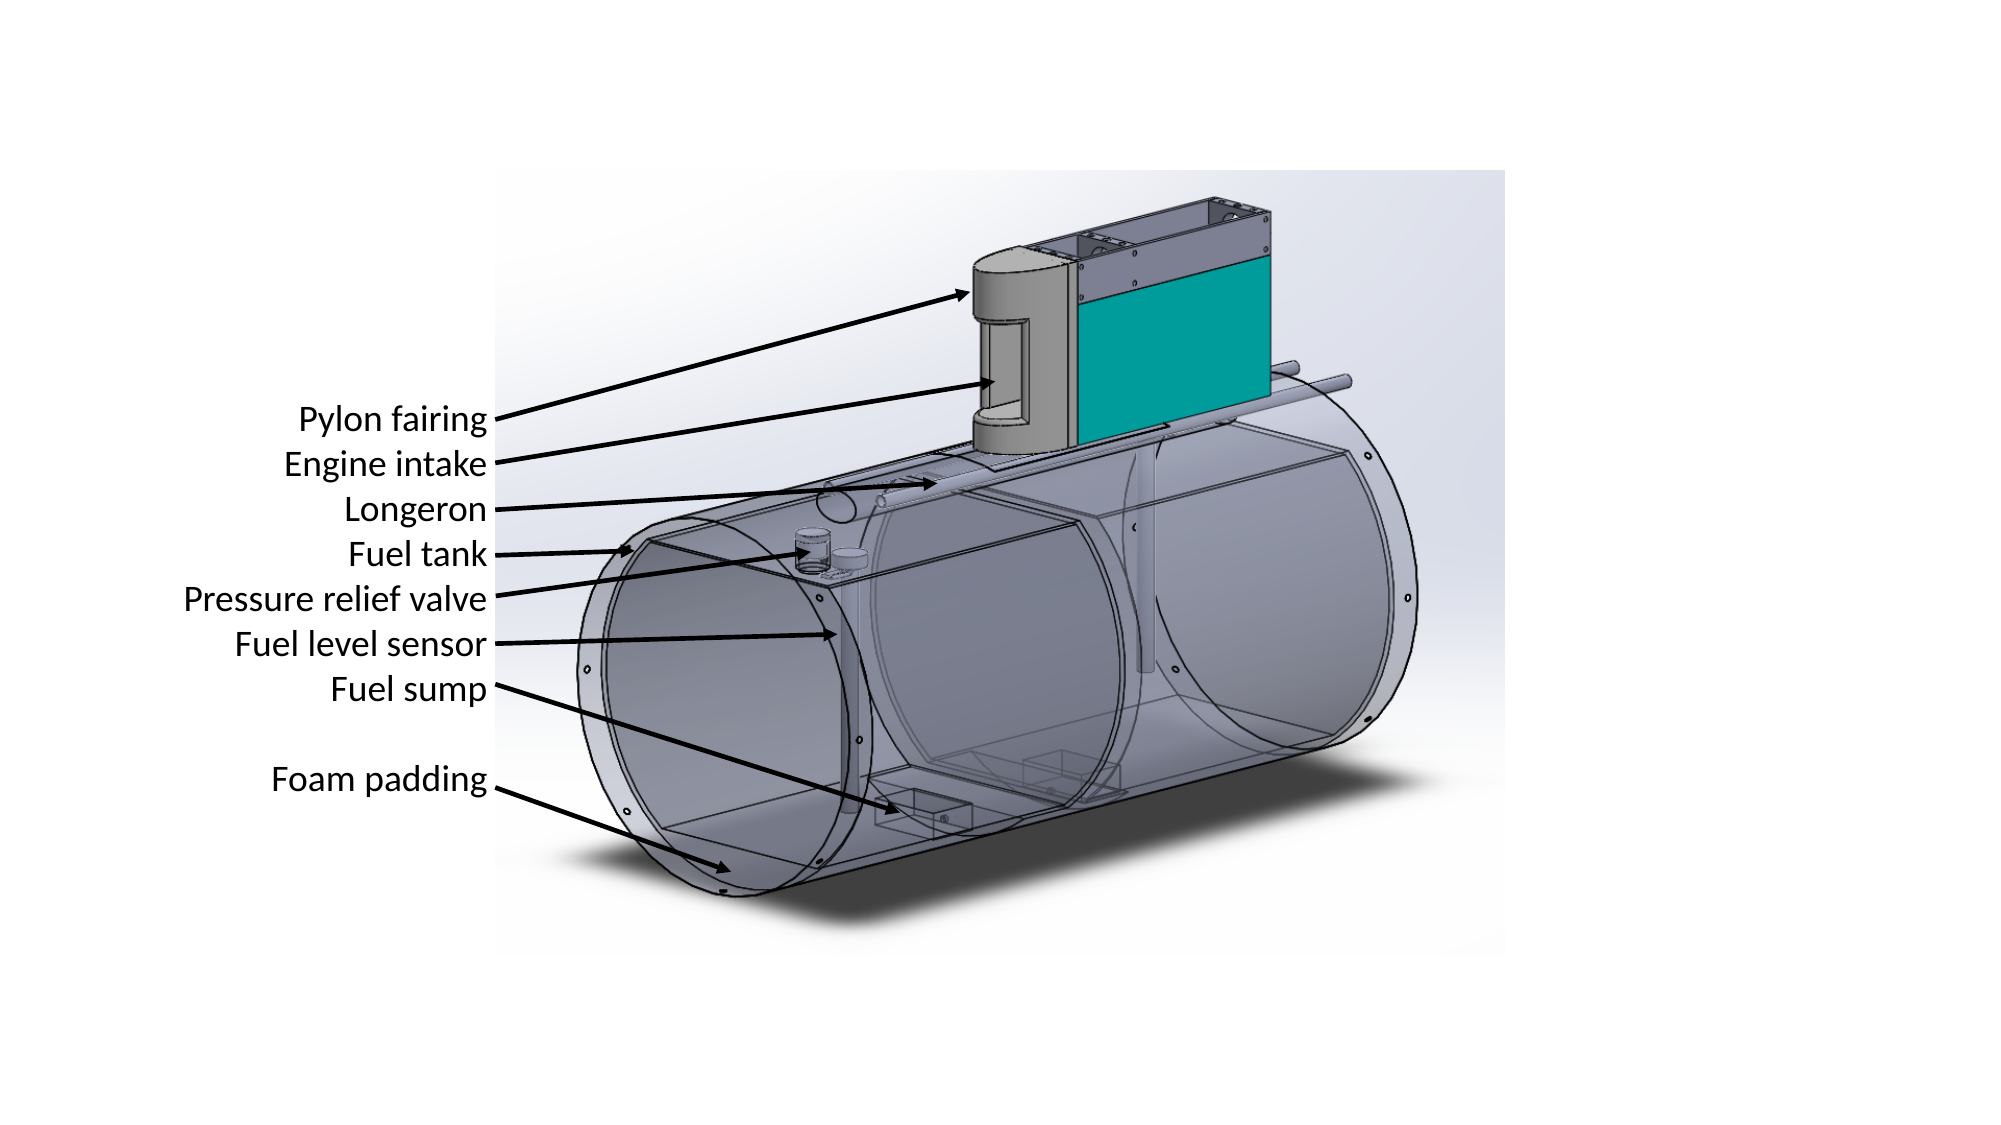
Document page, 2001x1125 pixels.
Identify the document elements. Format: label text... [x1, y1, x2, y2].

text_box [495, 684, 900, 813]
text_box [495, 787, 732, 872]
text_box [495, 483, 938, 510]
picture [495, 170, 1505, 955]
text_box Pylon fairing Engine intake Longeron Fuel tank Pressure relief valve Fuel level sensor Fuel sump Foam padding [160, 341, 495, 807]
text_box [495, 634, 838, 644]
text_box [495, 381, 996, 463]
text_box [495, 550, 635, 556]
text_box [495, 291, 971, 381]
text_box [495, 551, 811, 596]
